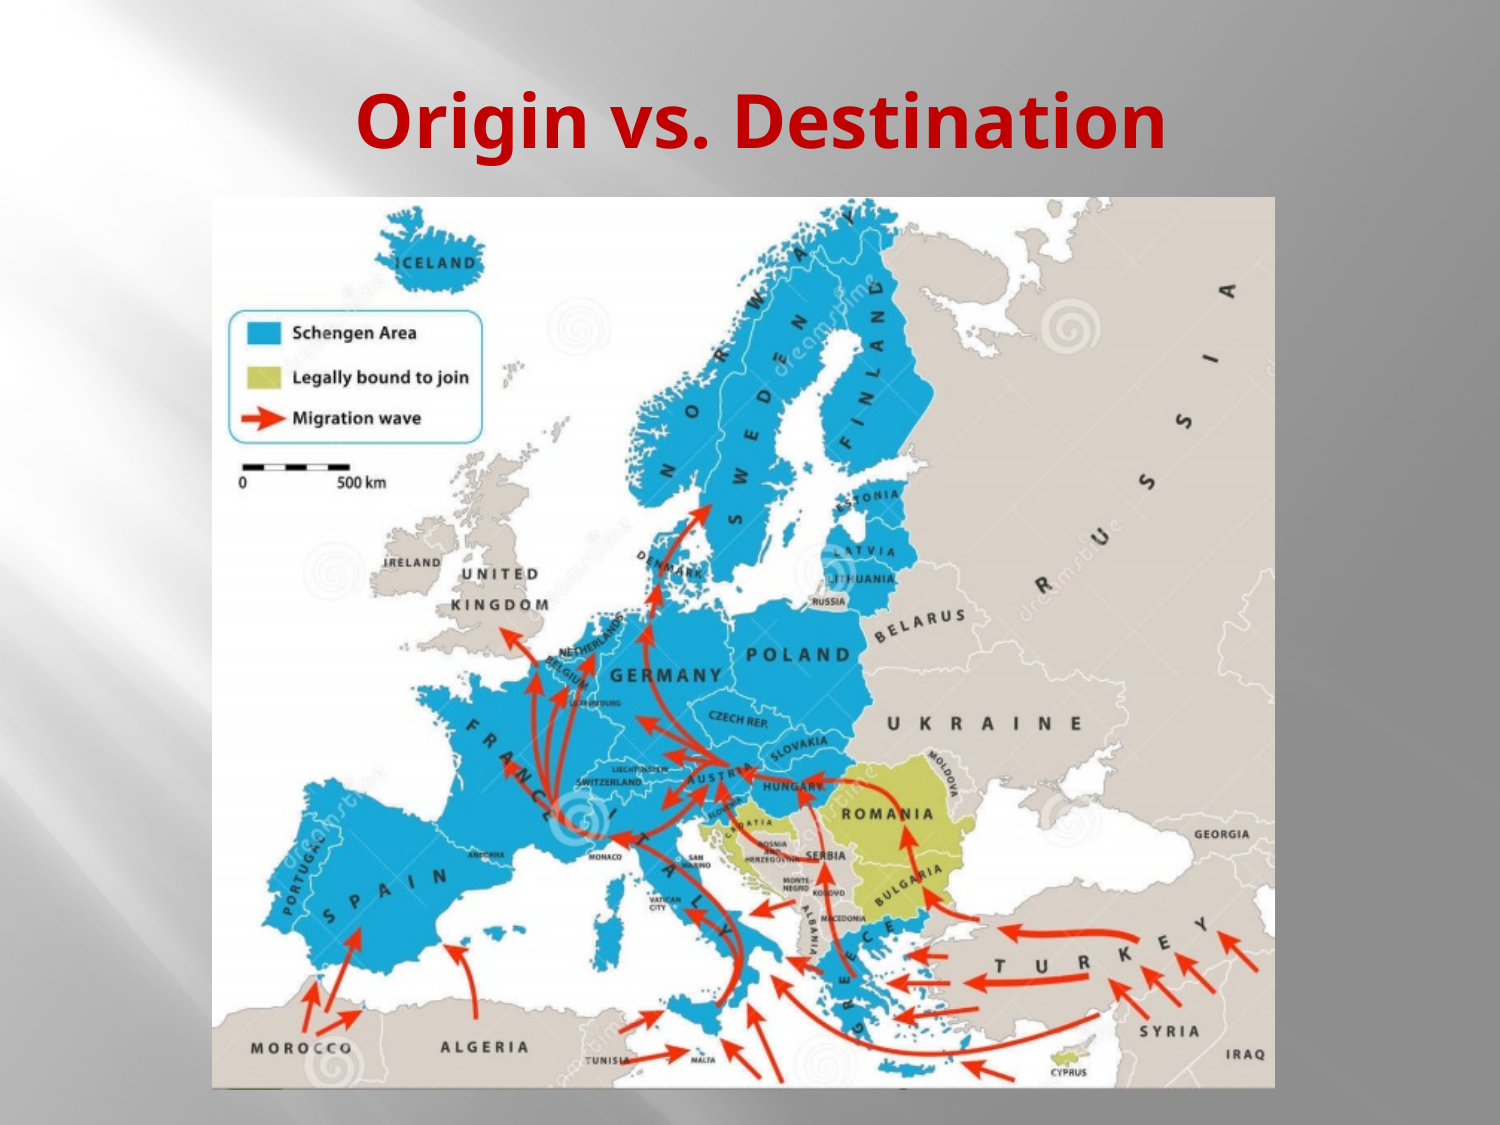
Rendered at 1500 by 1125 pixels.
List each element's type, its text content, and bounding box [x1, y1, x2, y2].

title Origin vs. Destination [87, 24, 1438, 213]
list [212, 197, 1276, 1090]
